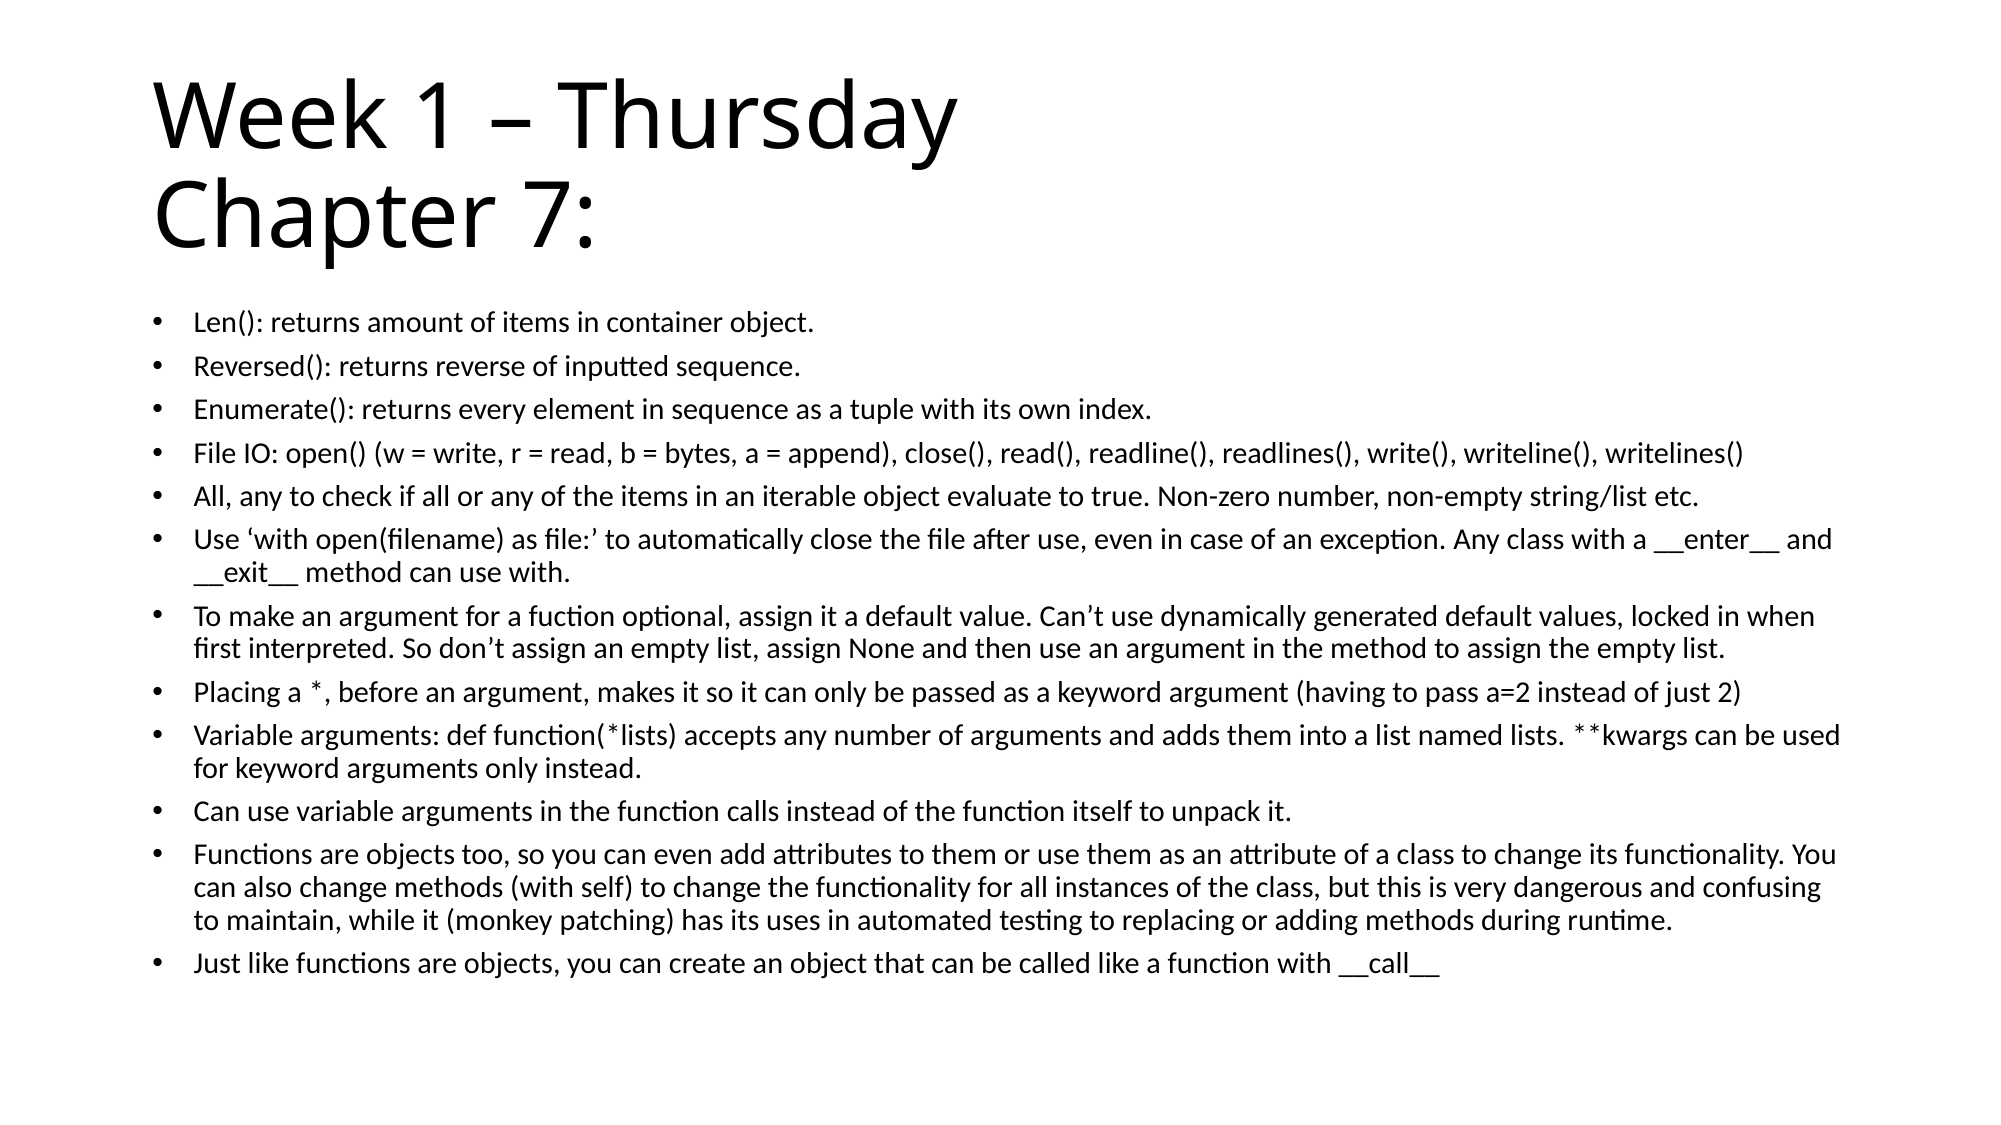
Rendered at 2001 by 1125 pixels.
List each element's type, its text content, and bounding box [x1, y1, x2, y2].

title Week 1 – Thursday Chapter 7: [137, 59, 1863, 278]
list Len(): returns amount of items in container object. Reversed(): returns reverse of inputted sequence. Enumerate(): returns every element in sequence as a tuple with its own index. File IO: open() (w = write, r = read, b = bytes, a = append), close(), read(), readline(), readlines(), write(), writeline(), writelines() All, any to check if all or any of the items in an iterable object evaluate to true. Non-zero number, non-empty string/list etc. Use ‘with open(filename) as file:’ to automatically close the file after use, even in case of an exception. Any class with a __enter__ and __exit__ method can use with. To make an argument for a fuction optional, assign it a default value. Can’t use dynamically generated default values, locked in when first interpreted. So don’t assign an empty list, assign None and then use an argument in the method to assign the empty list. Placing a *, before an argument, makes it so it can only be passed as a keyword argument (having to pass a=2 instead of just 2) Variable arguments: def function(*lists) accepts any number of arguments and adds them into a list named lists. **kwargs can be used for keyword arguments only instead. Can use variable arguments in the function calls instead of the function itself to unpack it. Functions are objects too, so you can even add attributes to them or use them as an attribute of a class to change its functionality. You can also change methods (with self) to change the functionality for all instances of the class, but this is very dangerous and confusing to maintain, while it (monkey patching) has its uses in automated testing to replacing or adding methods during runtime. Just like functions are objects, you can create an object that can be called like a function with __call__ [137, 299, 1863, 1014]
